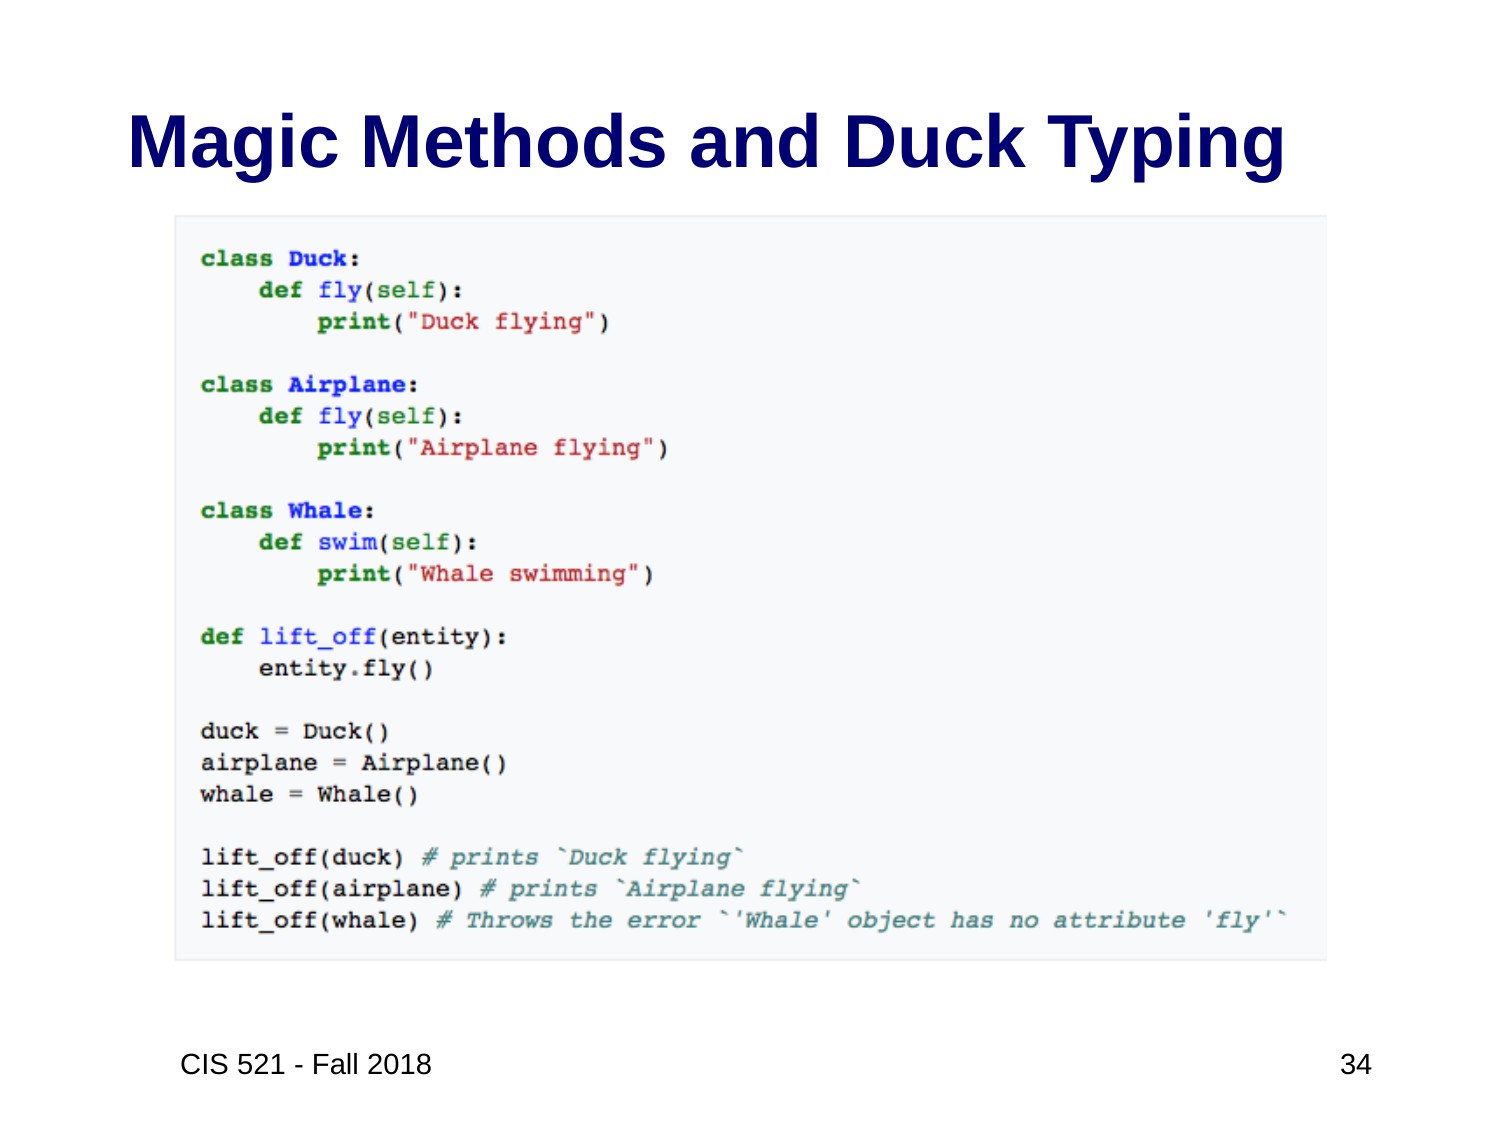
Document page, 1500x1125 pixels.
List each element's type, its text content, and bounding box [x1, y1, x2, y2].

slide_number CIS 521 - Fall 2018 [112, 1024, 501, 1101]
slide_number 34 [1074, 1024, 1388, 1101]
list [172, 212, 1328, 963]
title Magic Methods and Duck Typing [112, 99, 1388, 175]
